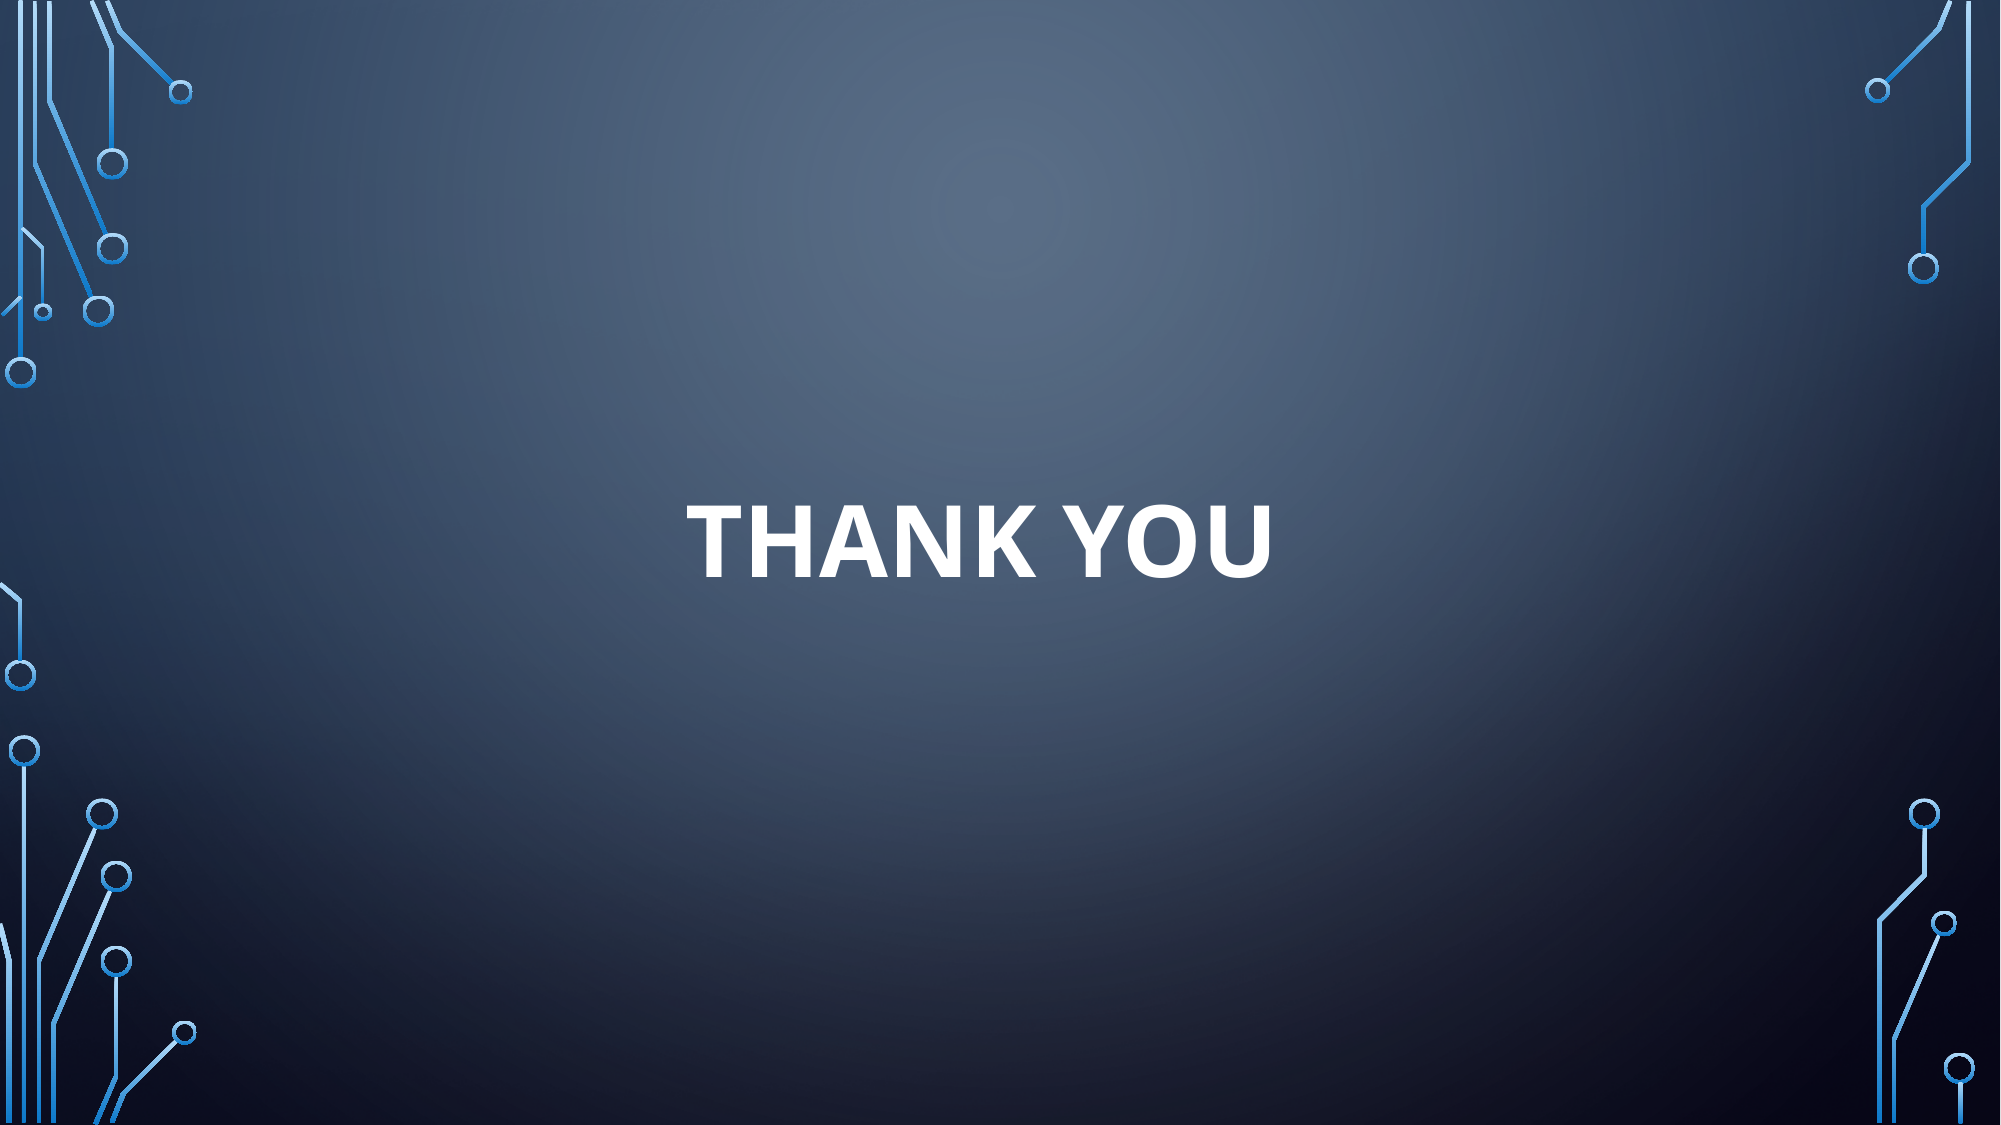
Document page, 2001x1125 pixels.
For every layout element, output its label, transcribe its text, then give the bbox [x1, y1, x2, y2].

title Thank you [169, 420, 1795, 669]
